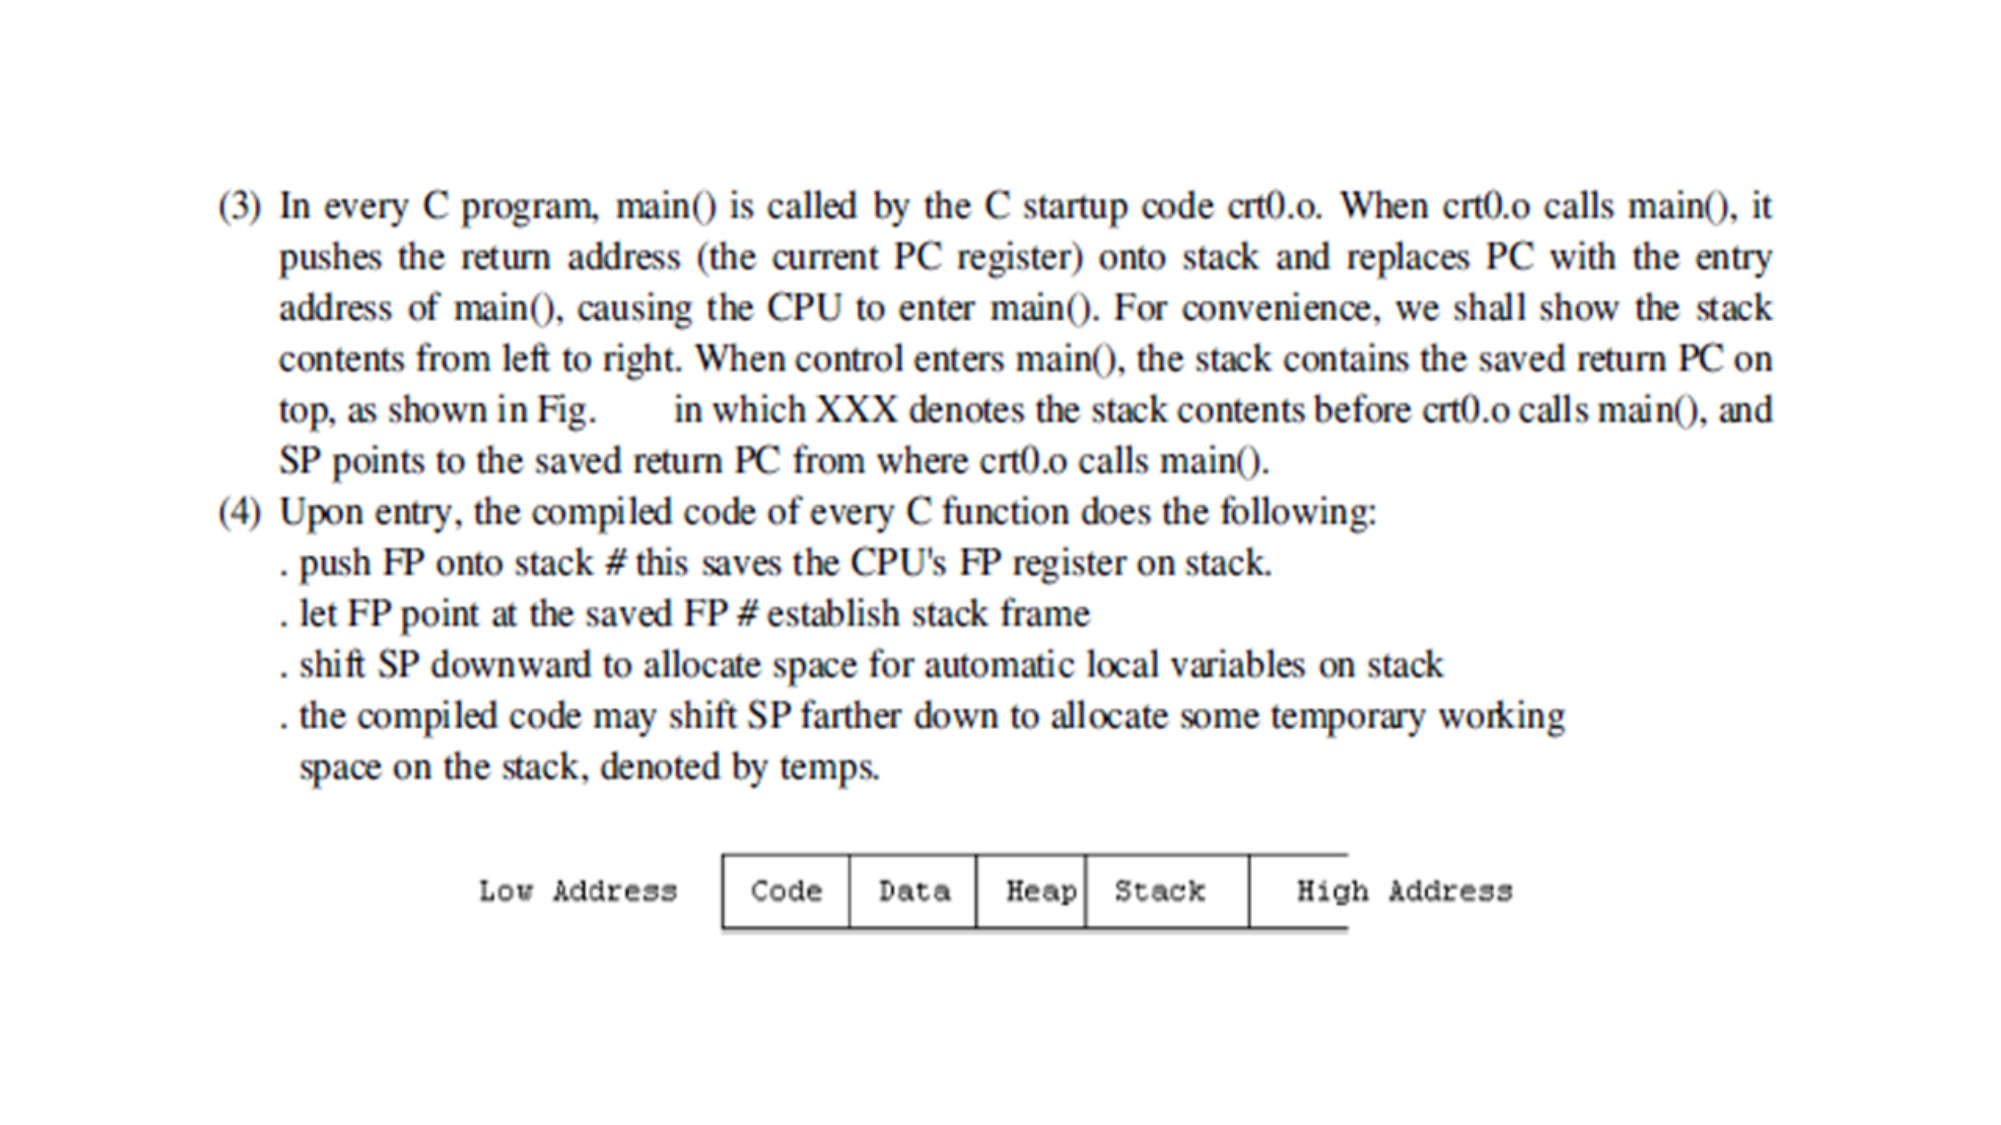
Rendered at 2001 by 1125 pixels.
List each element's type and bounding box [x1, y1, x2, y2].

picture [204, 185, 1796, 940]
